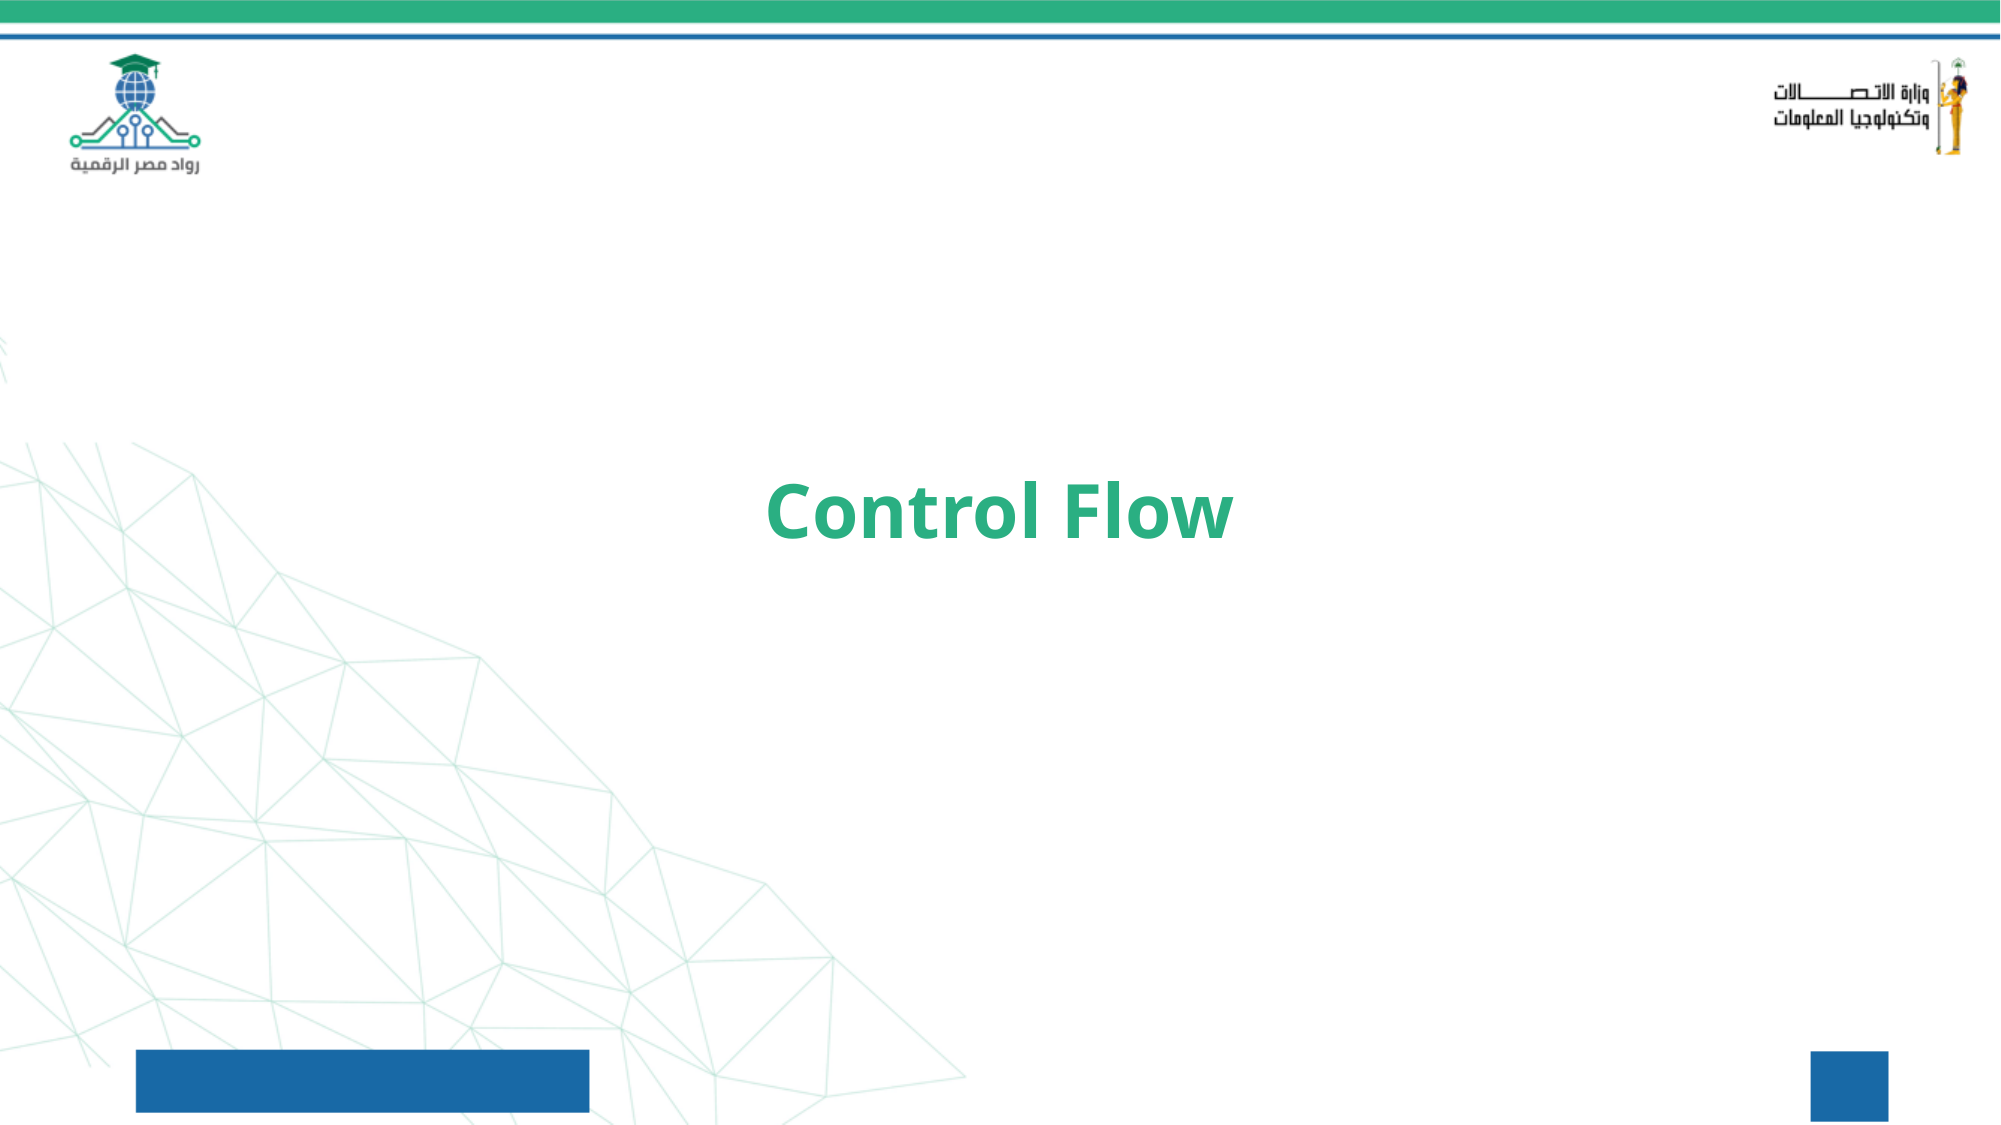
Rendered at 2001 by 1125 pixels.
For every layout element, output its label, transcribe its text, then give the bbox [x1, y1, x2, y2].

text_box Control Flow [733, 456, 1267, 562]
picture [0, 0, 2001, 1125]
